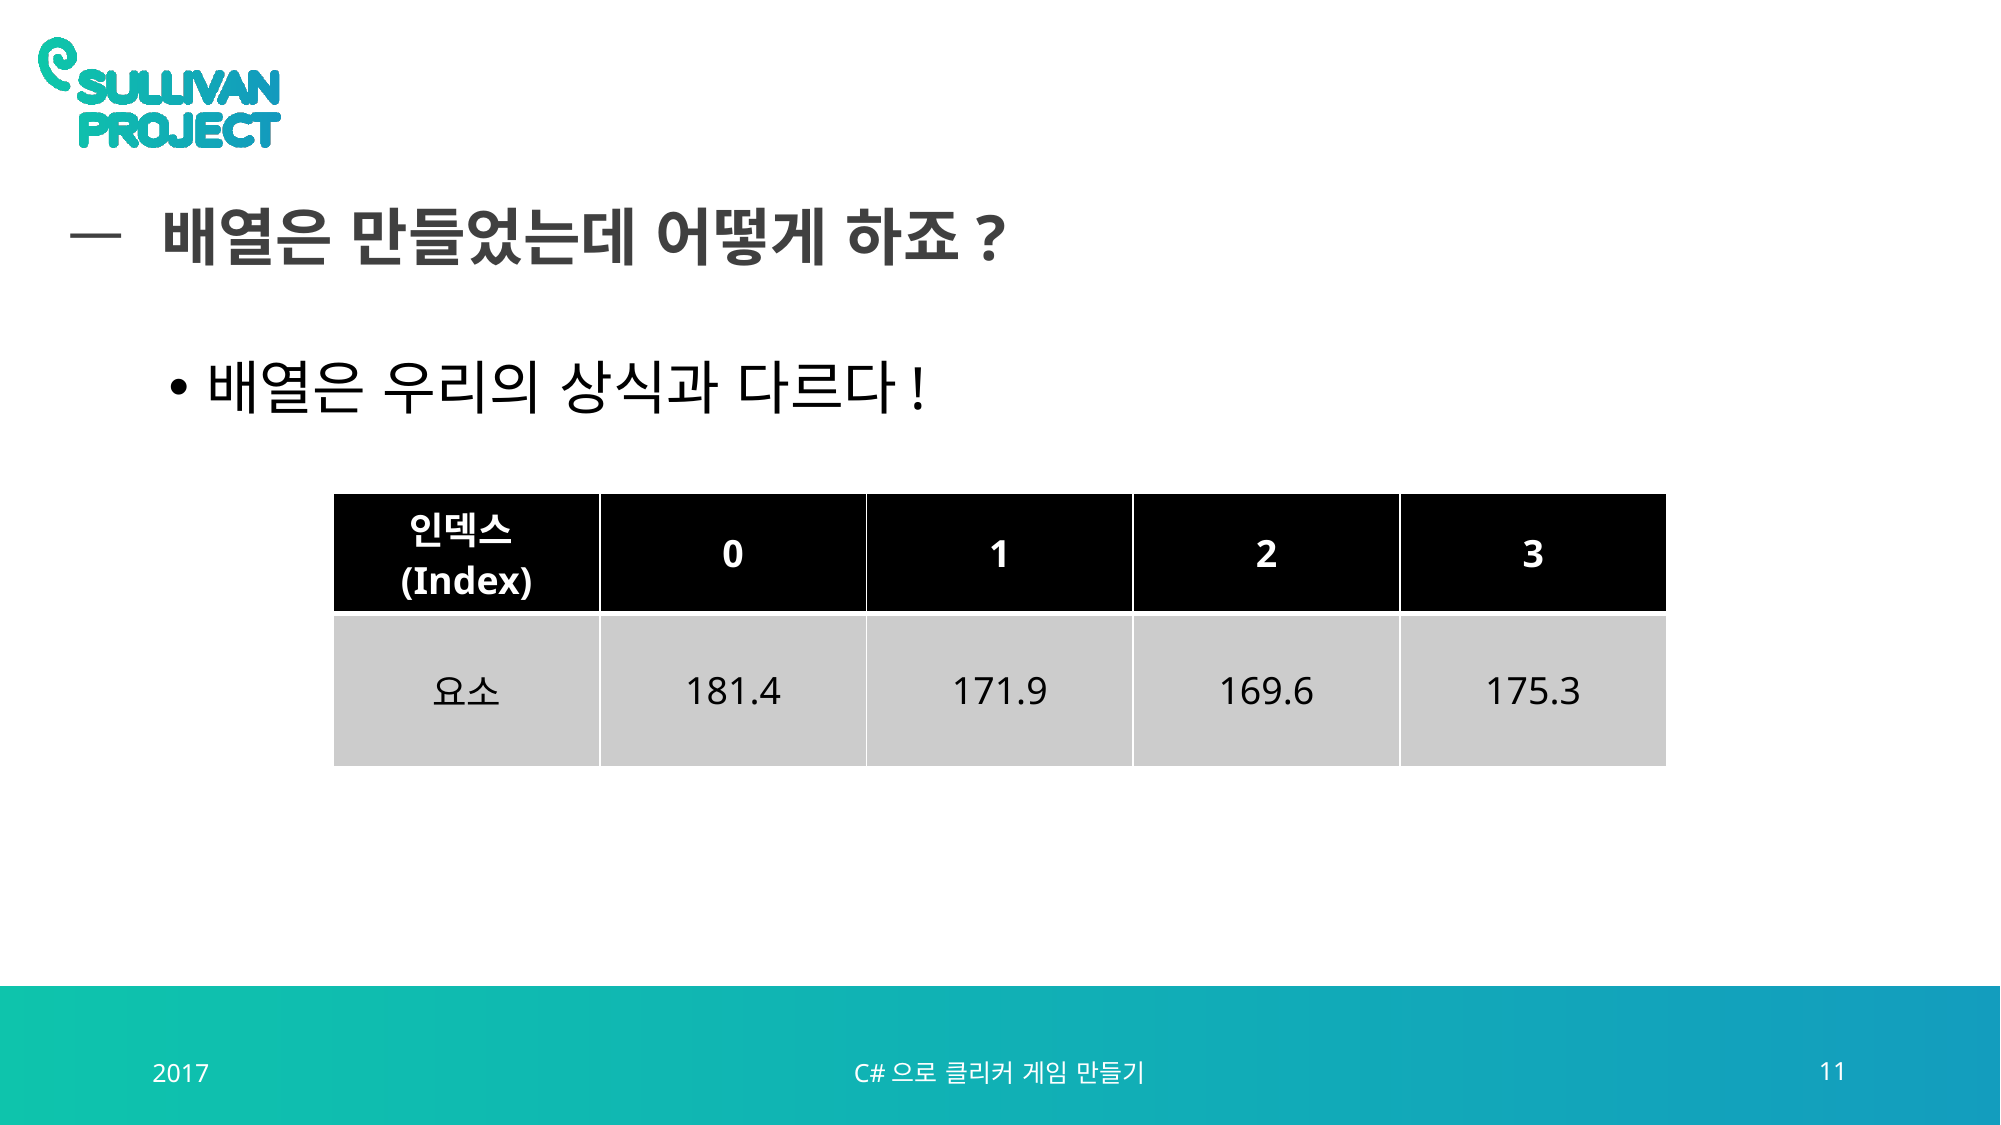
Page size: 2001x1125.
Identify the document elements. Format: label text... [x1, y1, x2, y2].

picture [38, 37, 281, 148]
footer C#으로 클리커 게임 만들기 [662, 1042, 1338, 1103]
table_header 2 [1134, 494, 1399, 611]
table_cell 181.4 [601, 616, 866, 766]
title 배열은 만들었는데 어떻게 하죠? [52, 171, 1338, 309]
table_cell 175.3 [1401, 616, 1666, 766]
table_cell 요소 [334, 616, 599, 766]
table_header 인덱스(Index) [334, 494, 599, 611]
table_header 1 [867, 494, 1132, 611]
table_cell 171.9 [867, 616, 1132, 766]
table_cell 169.6 [1134, 616, 1399, 766]
list 배열은 우리의 상식과 다르다! [153, 351, 1847, 913]
slide_number 2017 [137, 1042, 588, 1103]
table_header 0 [601, 494, 866, 611]
table_header 3 [1401, 494, 1666, 611]
slide_number 11 [1412, 1042, 1863, 1103]
